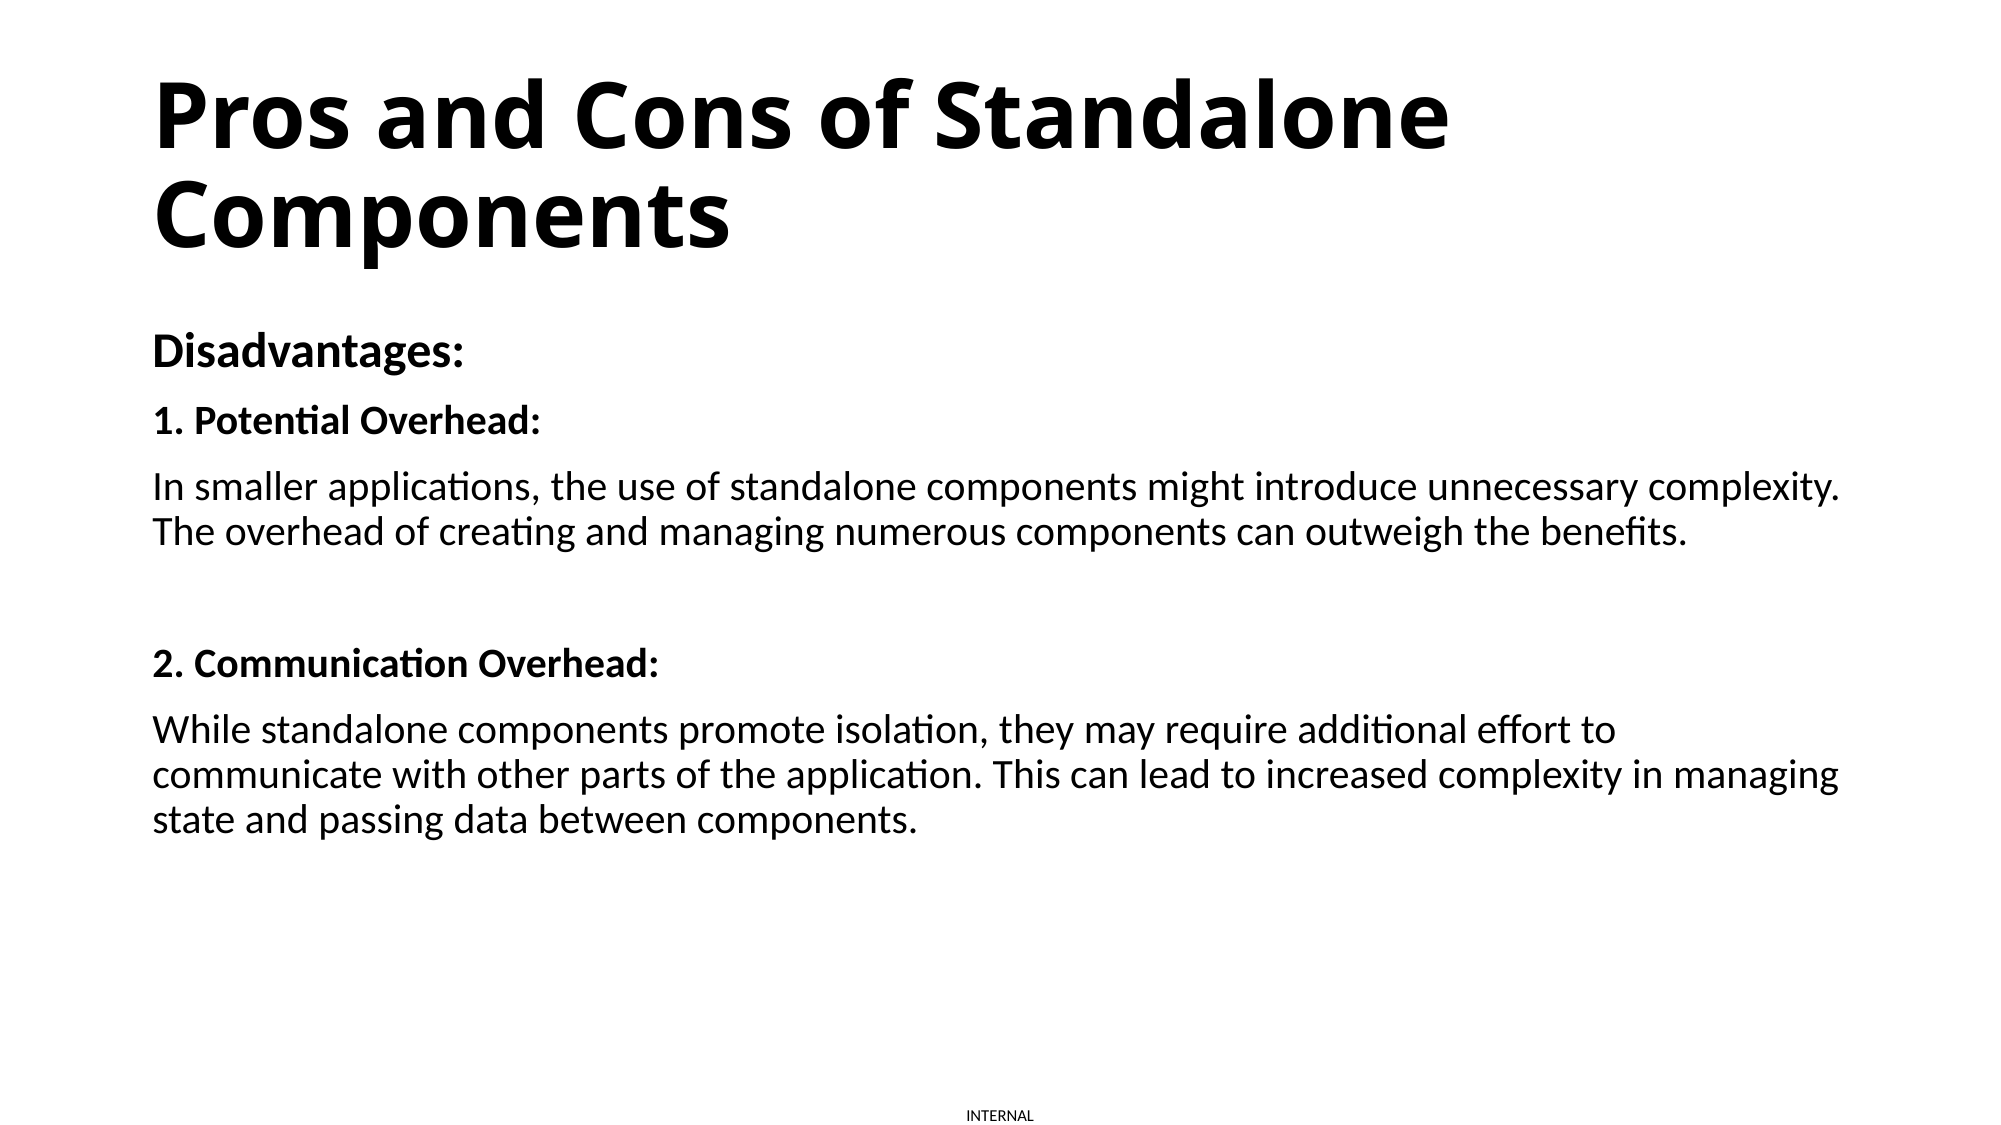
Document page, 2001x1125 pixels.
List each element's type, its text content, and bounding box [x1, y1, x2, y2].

title Pros and Cons of Standalone Components [137, 59, 1863, 278]
list Disadvantages: 1. Potential Overhead: In smaller applications, the use of standalone components might introduce unnecessary complexity. The overhead of creating and managing numerous components can outweigh the benefits. 2. Communication Overhead: While standalone components promote isolation, they may require additional effort to communicate with other parts of the application. This can lead to increased complexity in managing state and passing data between components. [137, 316, 1863, 1014]
